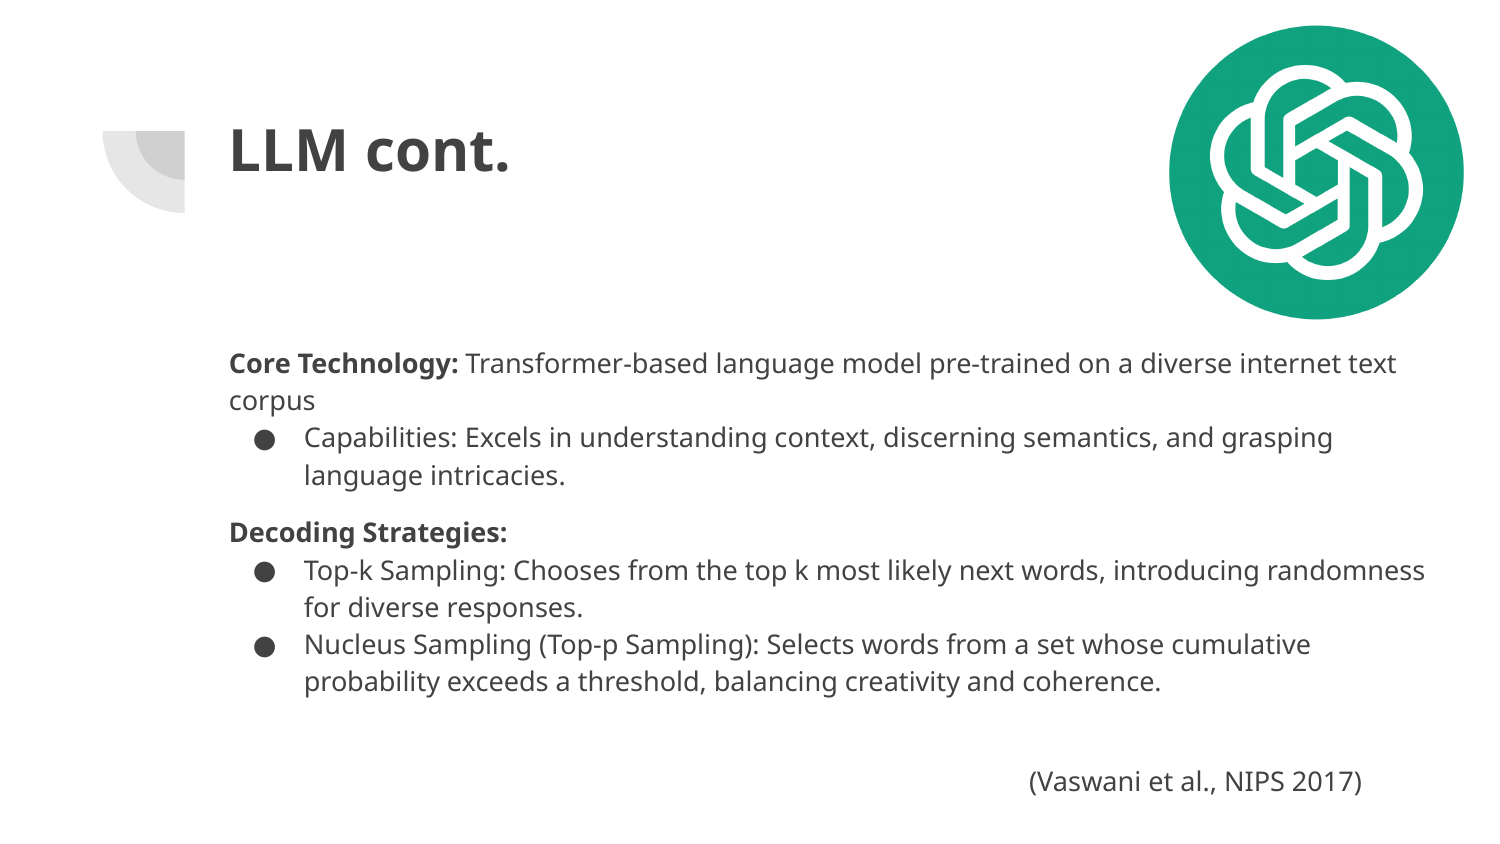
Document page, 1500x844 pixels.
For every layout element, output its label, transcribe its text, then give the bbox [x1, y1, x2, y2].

list Core Technology: Transformer-based language model pre-trained on a diverse internet text corpus Capabilities: Excels in understanding context, discerning semantics, and grasping language intricacies. Decoding Strategies: Top-k Sampling: Chooses from the top k most likely next words, introducing randomness for diverse responses. Nucleus Sampling (Top-p Sampling): Selects words from a set whose cumulative probability exceeds a threshold, balancing creativity and coherence. [213, 326, 1445, 744]
text_box (Vaswani et al., NIPS 2017) [1014, 749, 1493, 813]
picture [1147, 19, 1484, 327]
title LLM cont. [213, 98, 1142, 263]
